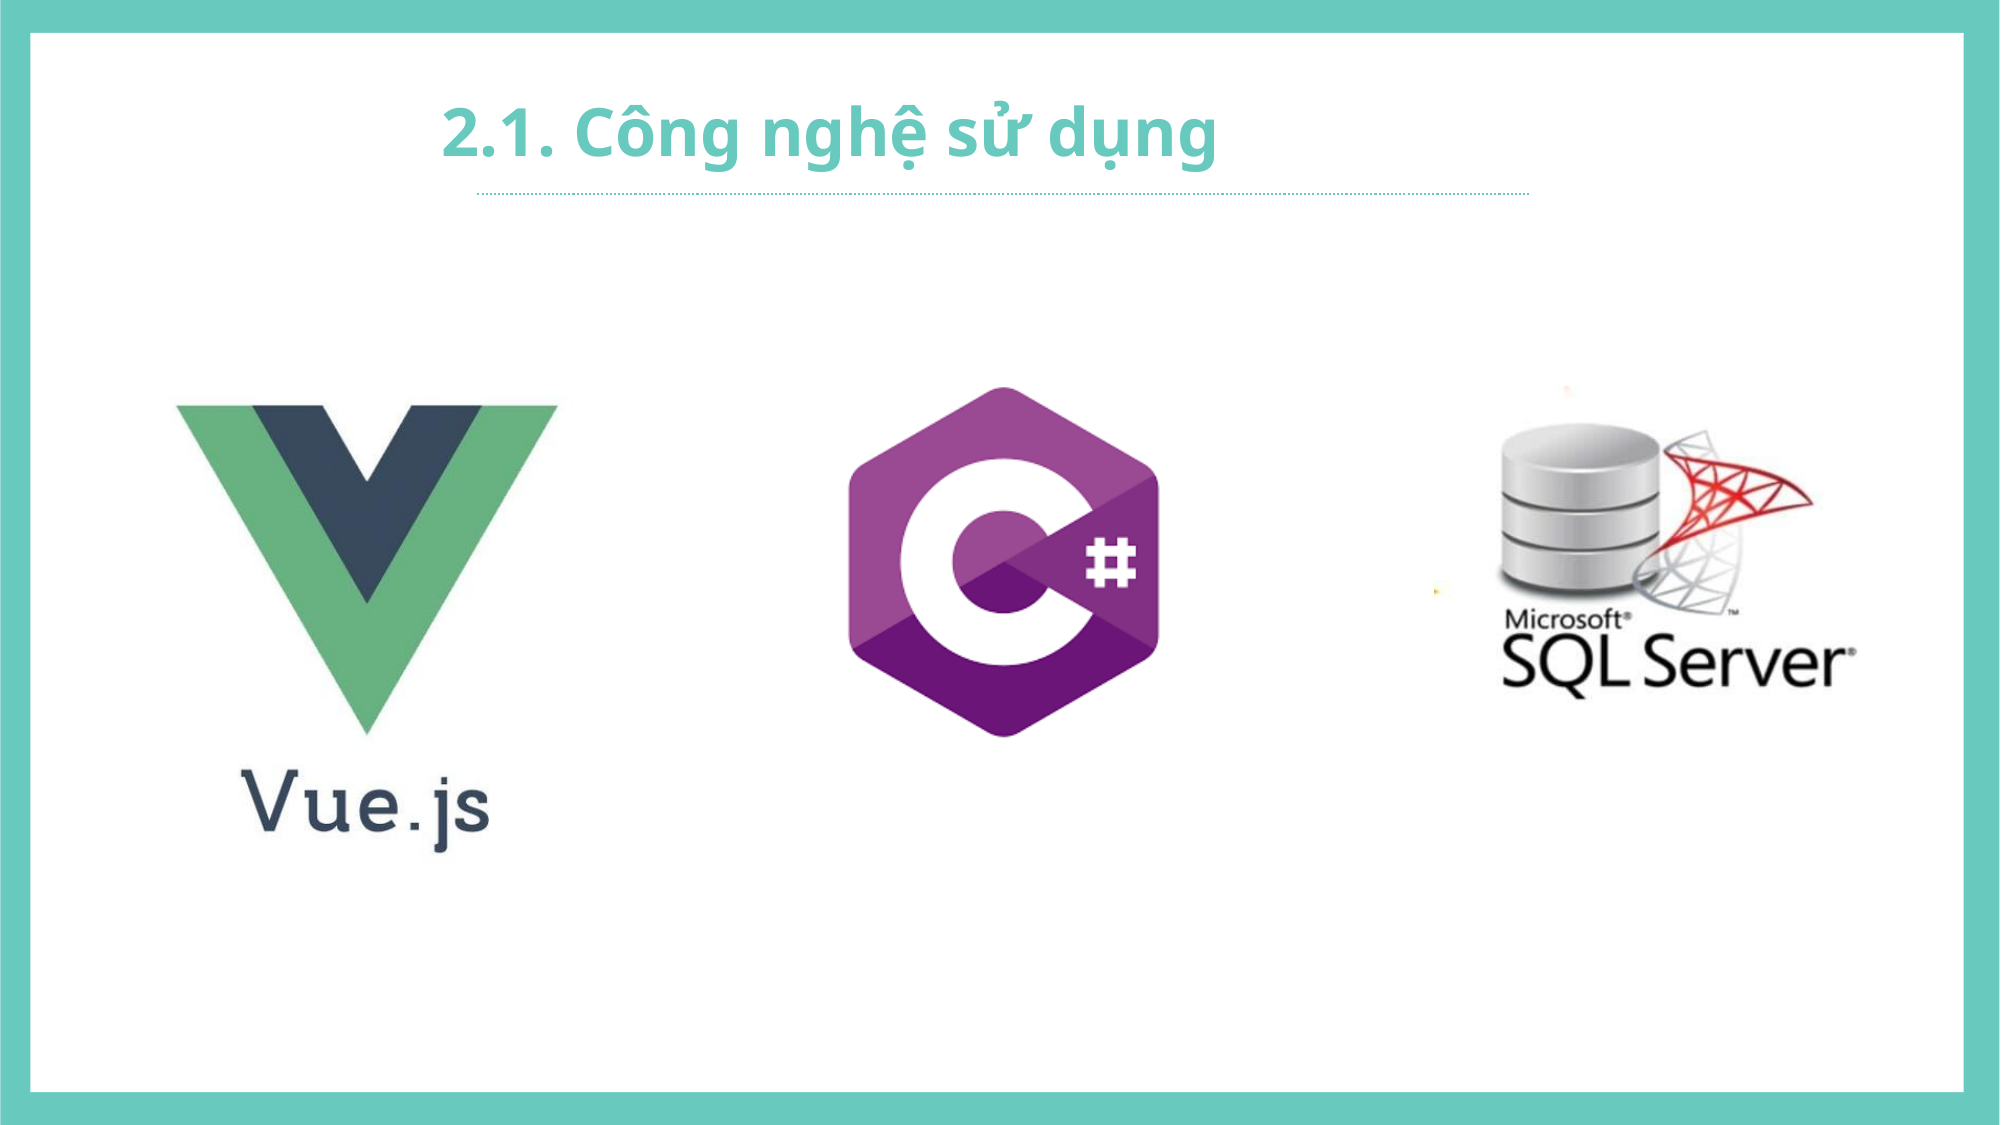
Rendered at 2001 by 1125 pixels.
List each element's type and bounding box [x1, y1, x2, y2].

picture [828, 386, 1180, 739]
picture [121, 362, 604, 890]
picture [1434, 386, 1876, 717]
text_box [0, 0, 2000, 1125]
